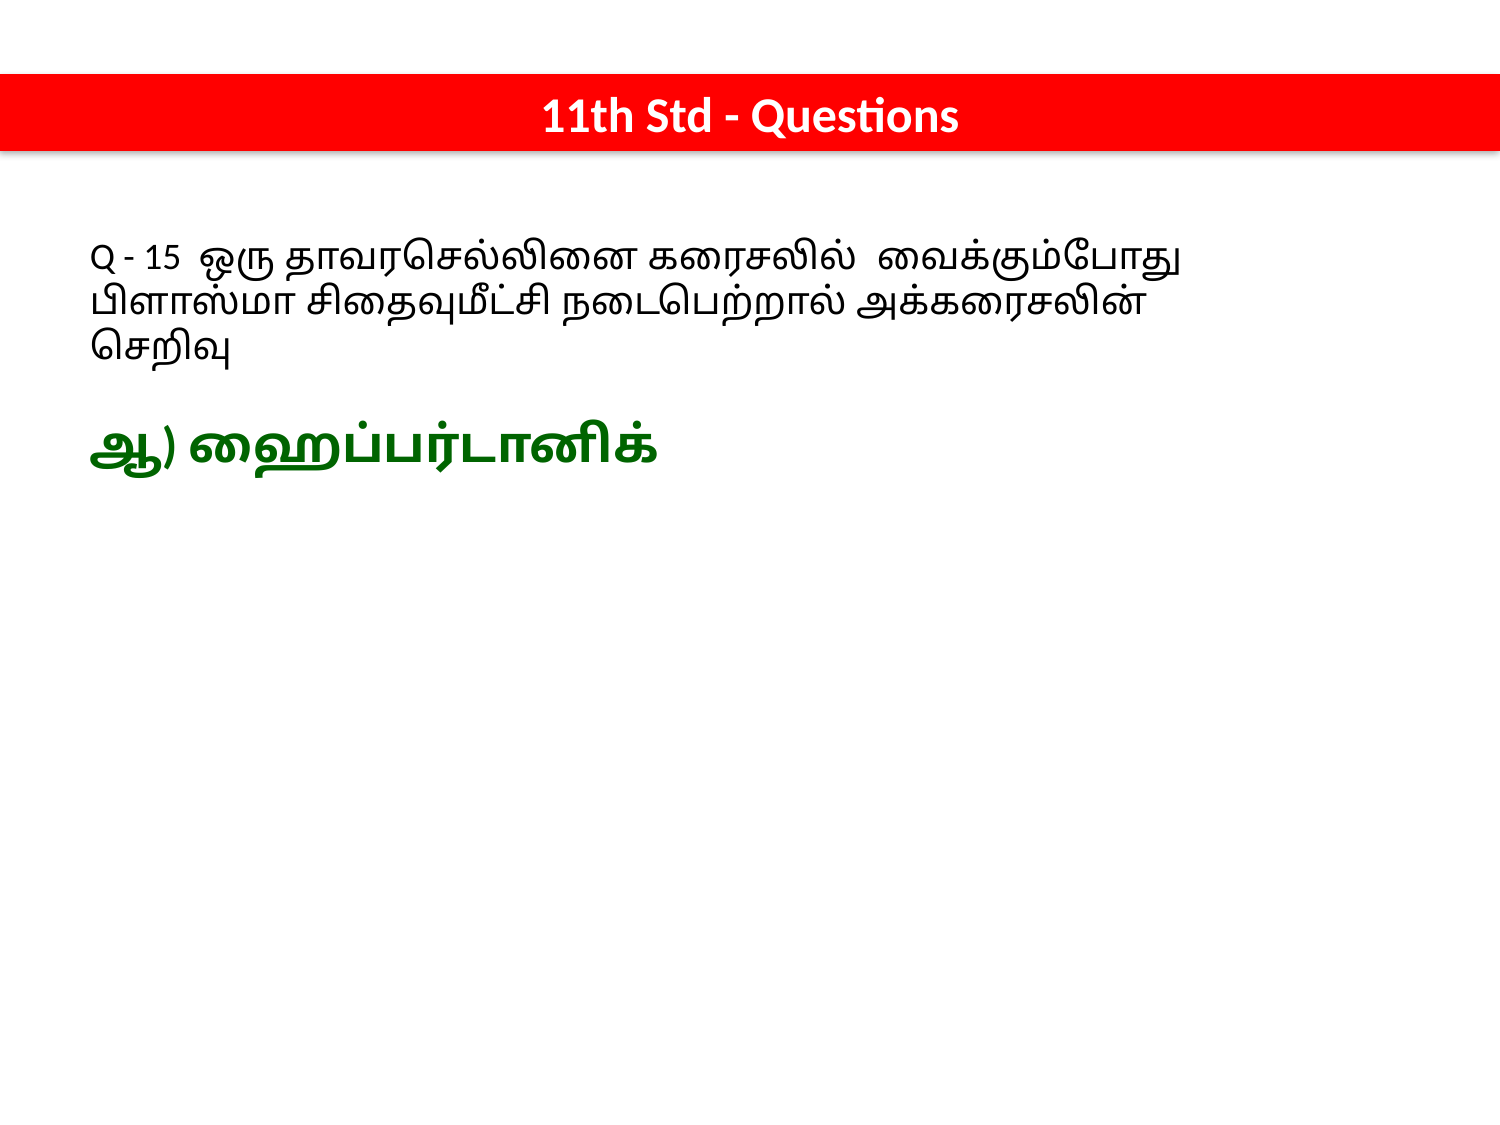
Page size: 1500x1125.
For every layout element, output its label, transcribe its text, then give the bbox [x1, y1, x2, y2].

text_box Q - 15 ஒரு தாவரசெல்லினை கரைசலில் வைக்கும்போது பிளாஸ்மா சிதைவுமீட்சி நடைபெற்றால் அக்கரைசலின் செறிவு ஆ) ஹைப்பர்டானிக் [74, 224, 1275, 480]
text_box 11th Std - Questions [0, 74, 1500, 151]
